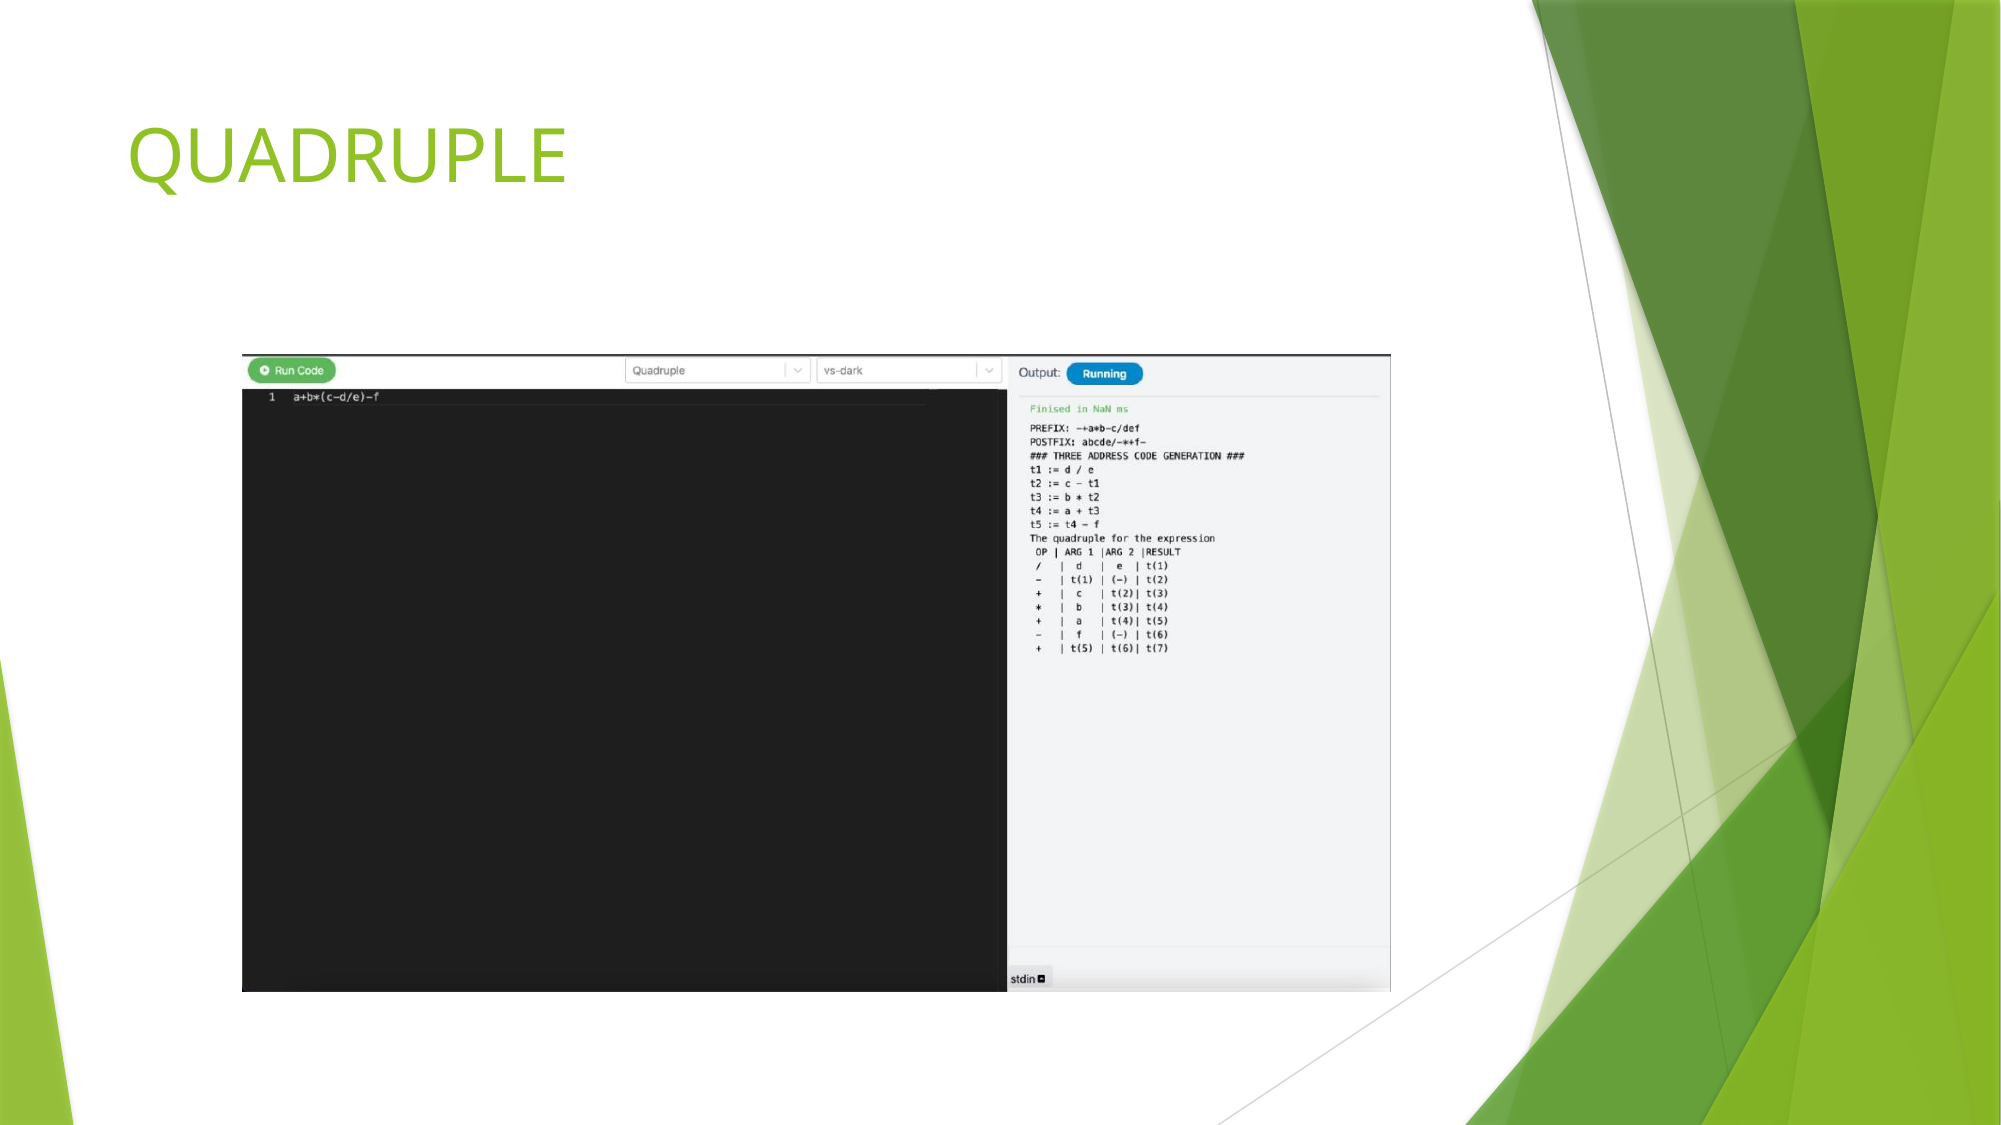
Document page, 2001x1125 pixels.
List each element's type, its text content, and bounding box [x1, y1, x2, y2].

title QUADRUPLE [111, 99, 1522, 317]
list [241, 353, 1391, 992]
